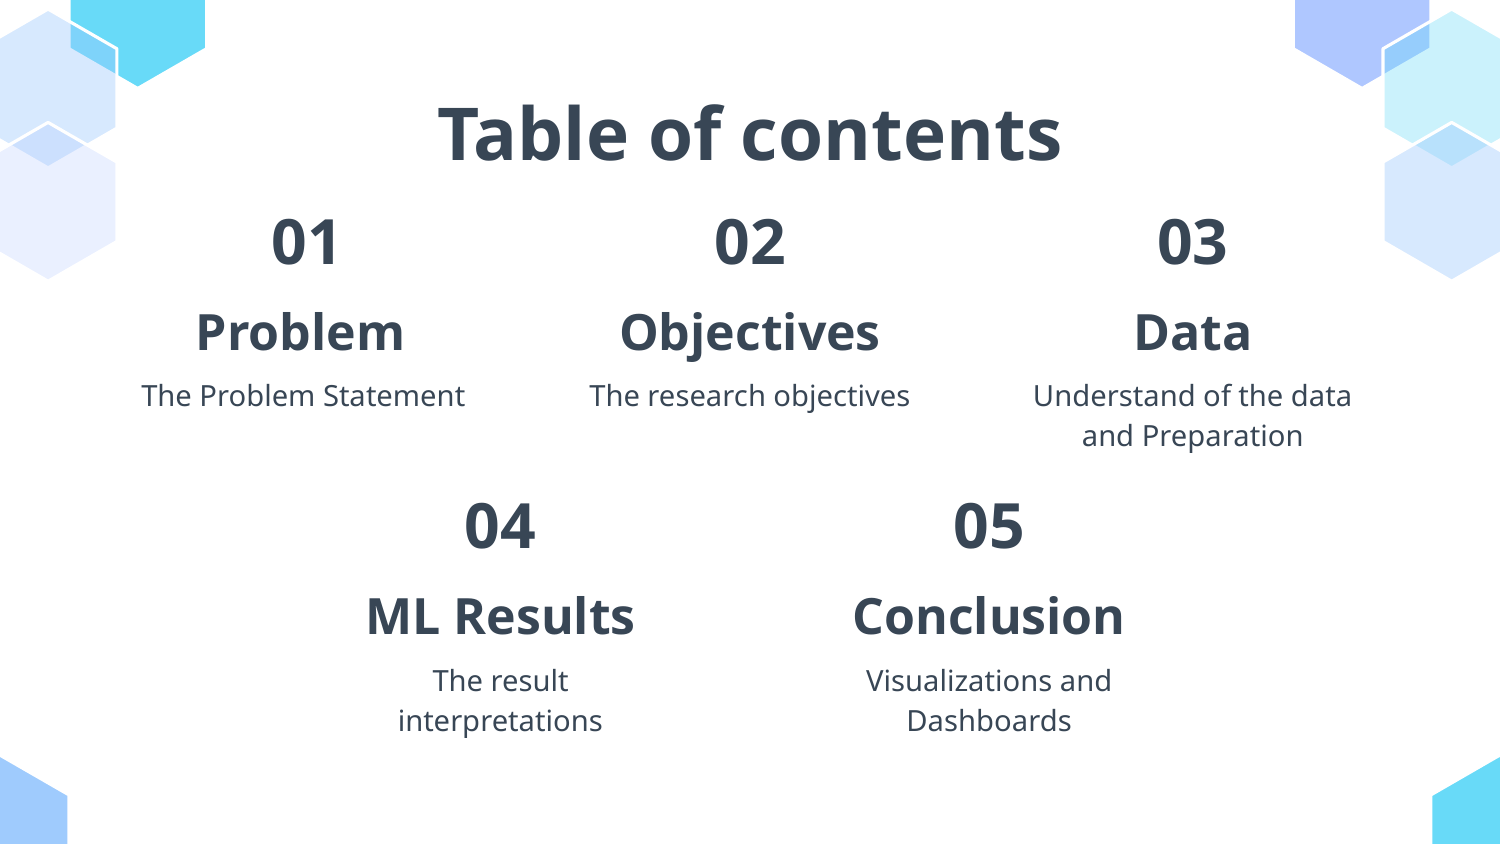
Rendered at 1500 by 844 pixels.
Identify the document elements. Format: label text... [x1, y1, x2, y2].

title 03 [1132, 198, 1254, 292]
title 01 [246, 198, 368, 292]
subtitle Problem [118, 295, 497, 375]
subtitle Understand of the data and Preparation [1003, 375, 1382, 452]
subtitle Objectives [560, 295, 940, 375]
subtitle The result interpretations [311, 660, 690, 736]
subtitle Conclusion [800, 579, 1179, 660]
title Table of contents [118, 72, 1382, 167]
title 05 [928, 482, 1050, 577]
subtitle Data [1003, 295, 1382, 375]
title 02 [689, 198, 811, 292]
subtitle The research objectives [560, 375, 940, 452]
subtitle Visualizations and Dashboards [800, 660, 1179, 736]
subtitle The Problem Statement [118, 375, 497, 452]
subtitle ML Results [311, 579, 690, 660]
title 04 [440, 482, 561, 577]
